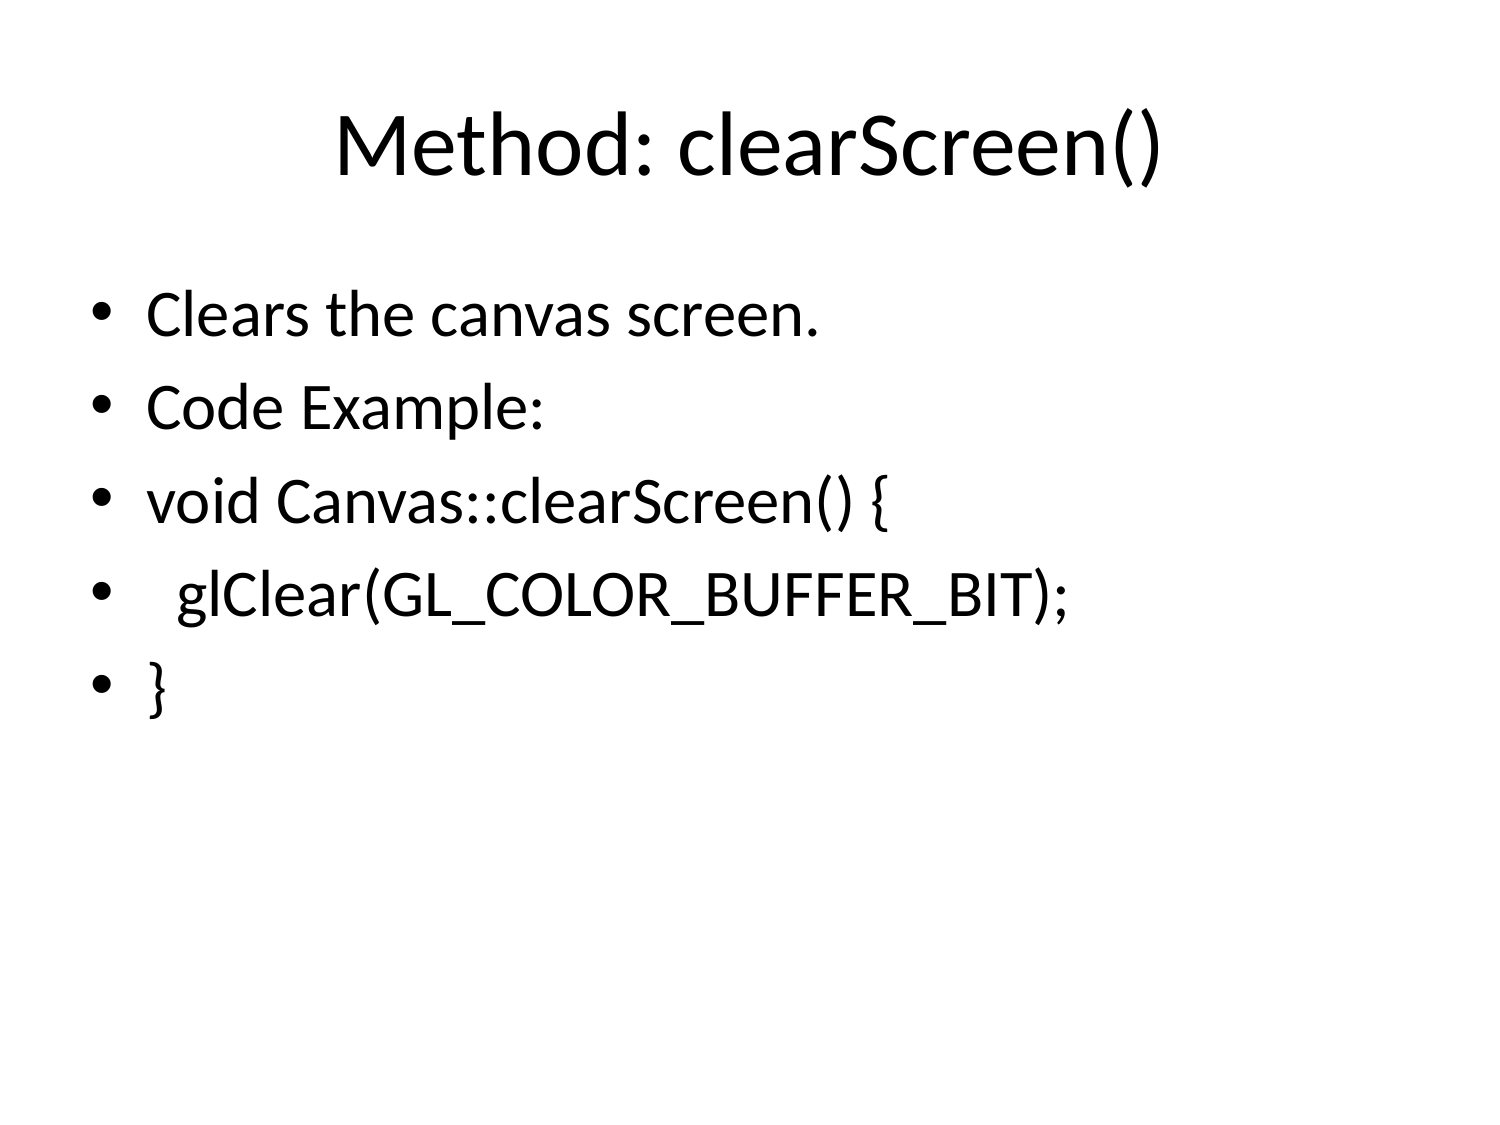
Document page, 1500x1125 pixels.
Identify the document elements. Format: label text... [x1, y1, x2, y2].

title Method: clearScreen() [75, 45, 1425, 233]
list Clears the canvas screen. Code Example: void Canvas::clearScreen() { glClear(GL_COLOR_BUFFER_BIT); } [75, 262, 1425, 1005]
